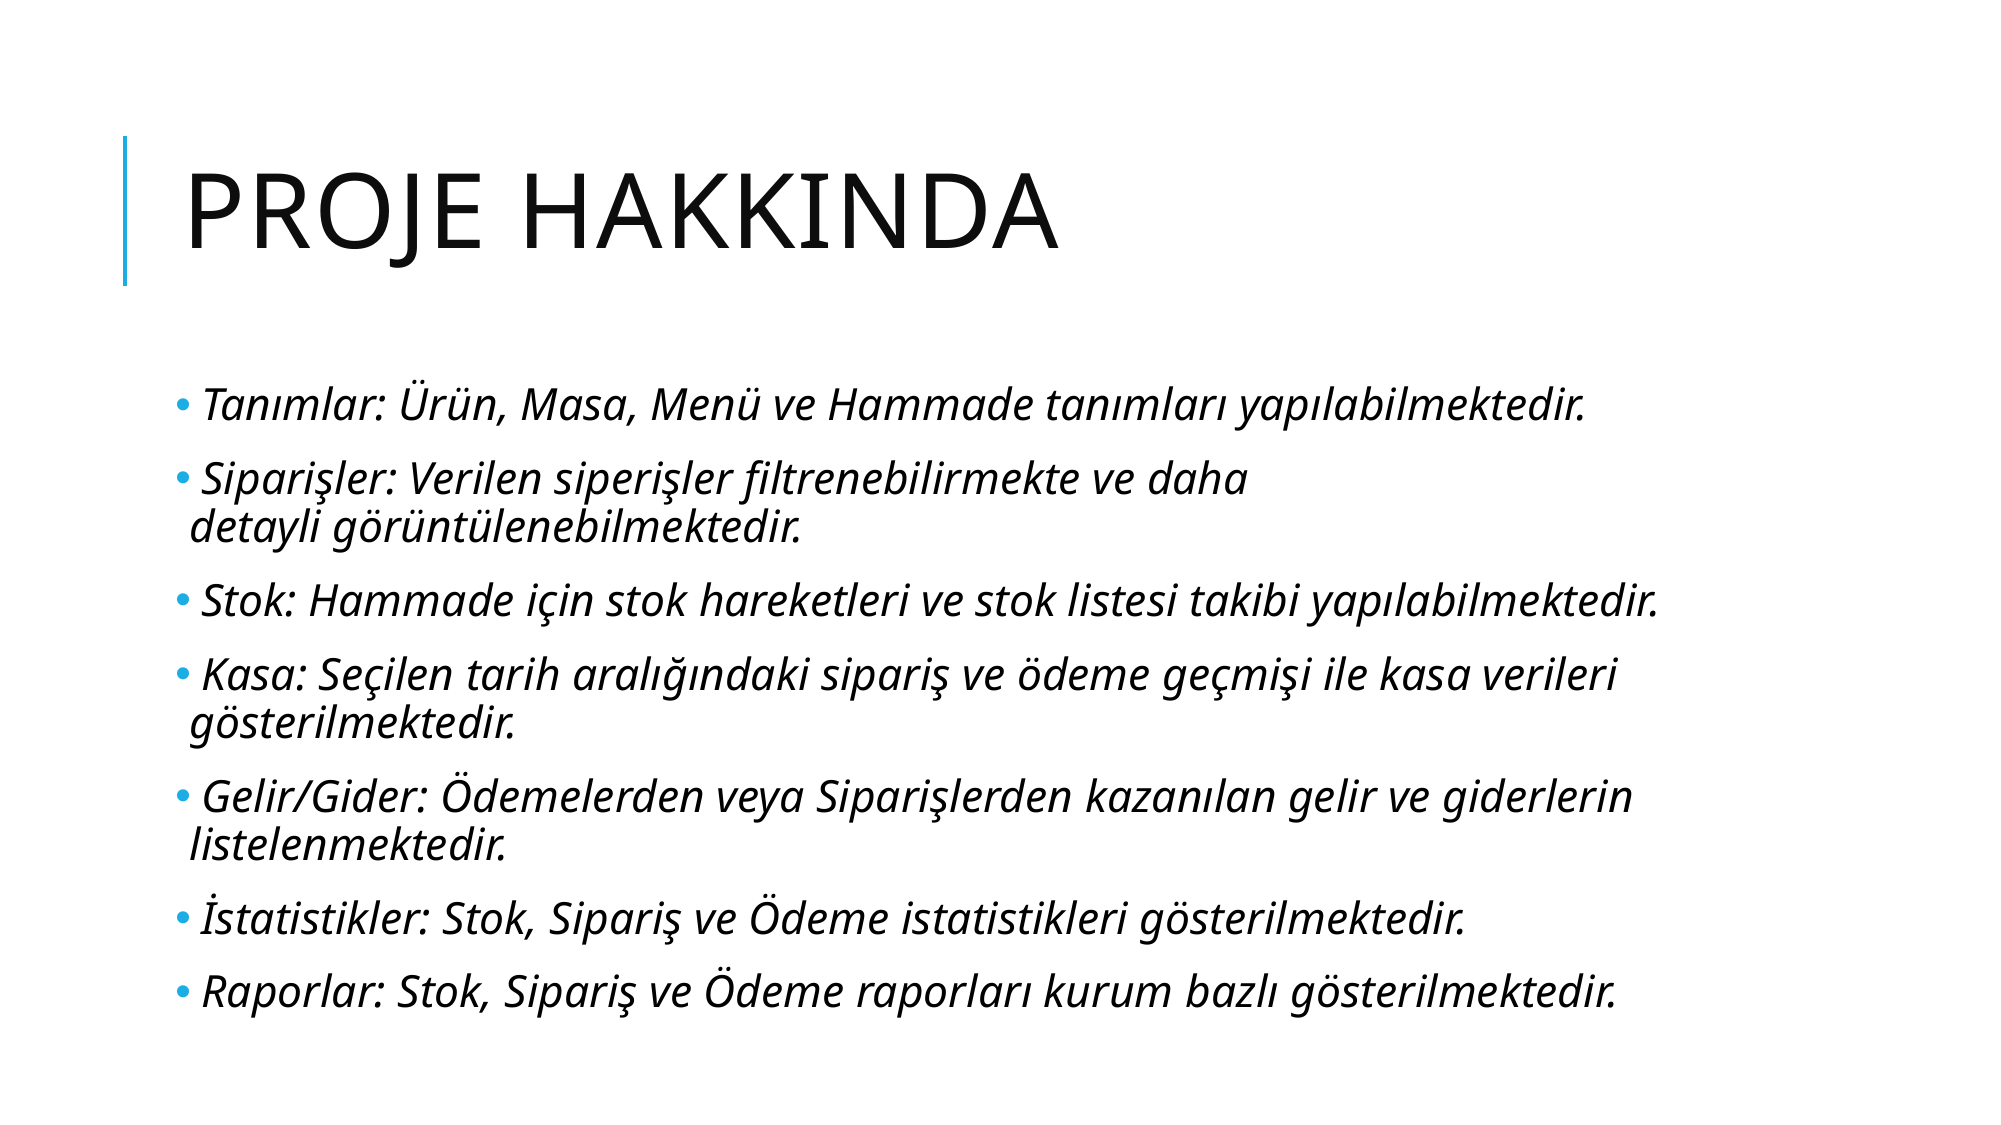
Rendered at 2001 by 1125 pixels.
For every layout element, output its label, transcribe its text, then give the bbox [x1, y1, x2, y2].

title PROJE HAKKINDA [168, 96, 1763, 342]
list Tanımlar: Ürün, Masa, Menü ve Hammade tanımları yapılabilmektedir. Siparişler: Verilen siperişler filtrenebilirmekte ve daha detayli görüntülenebilmektedir. Stok: Hammade için stok hareketleri ve stok listesi takibi yapılabilmektedir. Kasa: Seçilen tarih aralığındaki sipariş ve ödeme geçmişi ile kasa verileri gösterilmektedir. Gelir/Gider: Ödemelerden veya Siparişlerden kazanılan gelir ve giderlerin listelenmektedir. İstatistikler: Stok, Sipariş ve Ödeme istatistikleri gösterilmektedir. Raporlar: Stok, Sipariş ve Ödeme raporları kurum bazlı gösterilmektedir. [168, 375, 1763, 1035]
